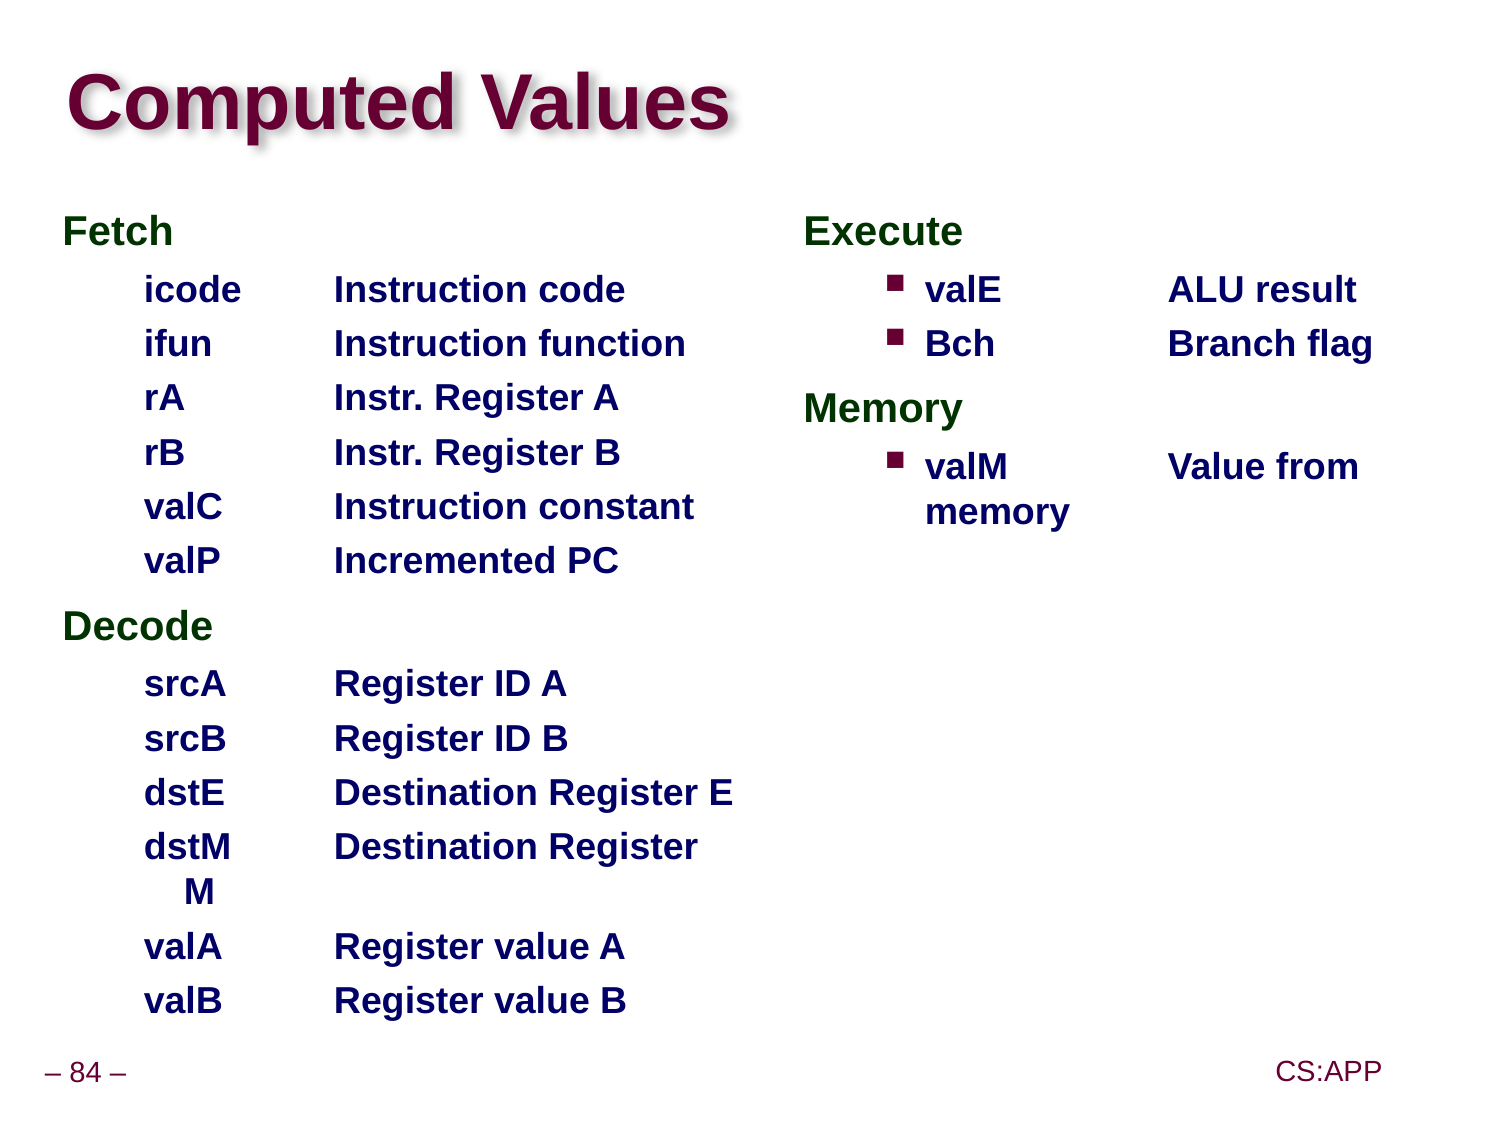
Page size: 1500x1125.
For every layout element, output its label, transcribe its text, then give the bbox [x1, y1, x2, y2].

list Fetch icode Instruction code ifun Instruction function rA Instr. Register A rB Instr. Register B valC Instruction constant valP Incremented PC Decode srcA Register ID A srcB Register ID B dstE Destination Register E dstM Destination Register M valA Register value A valB Register value B [47, 200, 752, 1058]
title Computed Values [66, 40, 1497, 169]
list Execute valE ALU result Bch Branch flag Memory valM Value from memory [788, 200, 1411, 1058]
